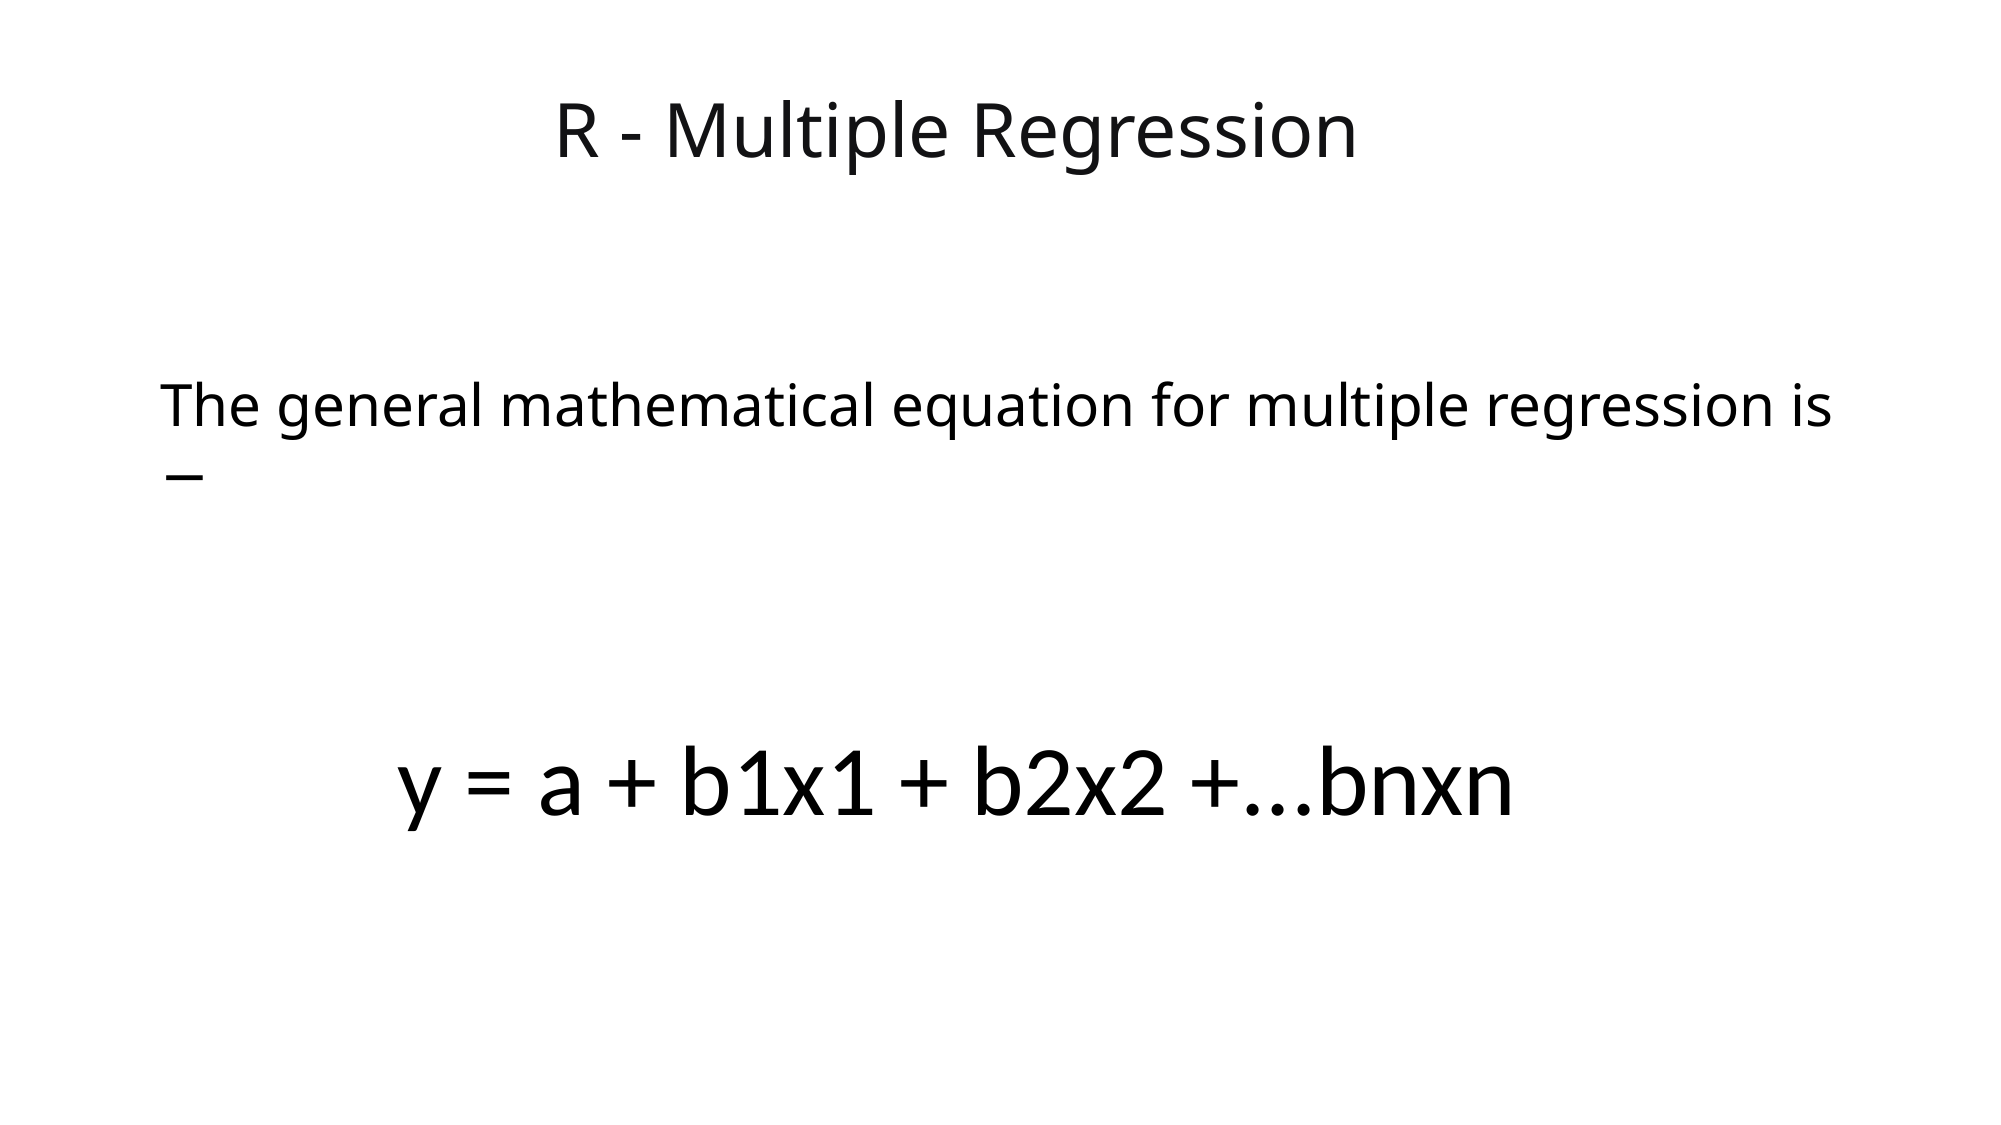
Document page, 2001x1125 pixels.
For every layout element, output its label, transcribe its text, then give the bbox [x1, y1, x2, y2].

text_box The general mathematical equation for multiple regression is − [145, 360, 1899, 516]
text_box y = a + b1x1 + b2x2 +...bnxn [382, 707, 1532, 843]
text_box R - Multiple Regression [457, 75, 1458, 271]
